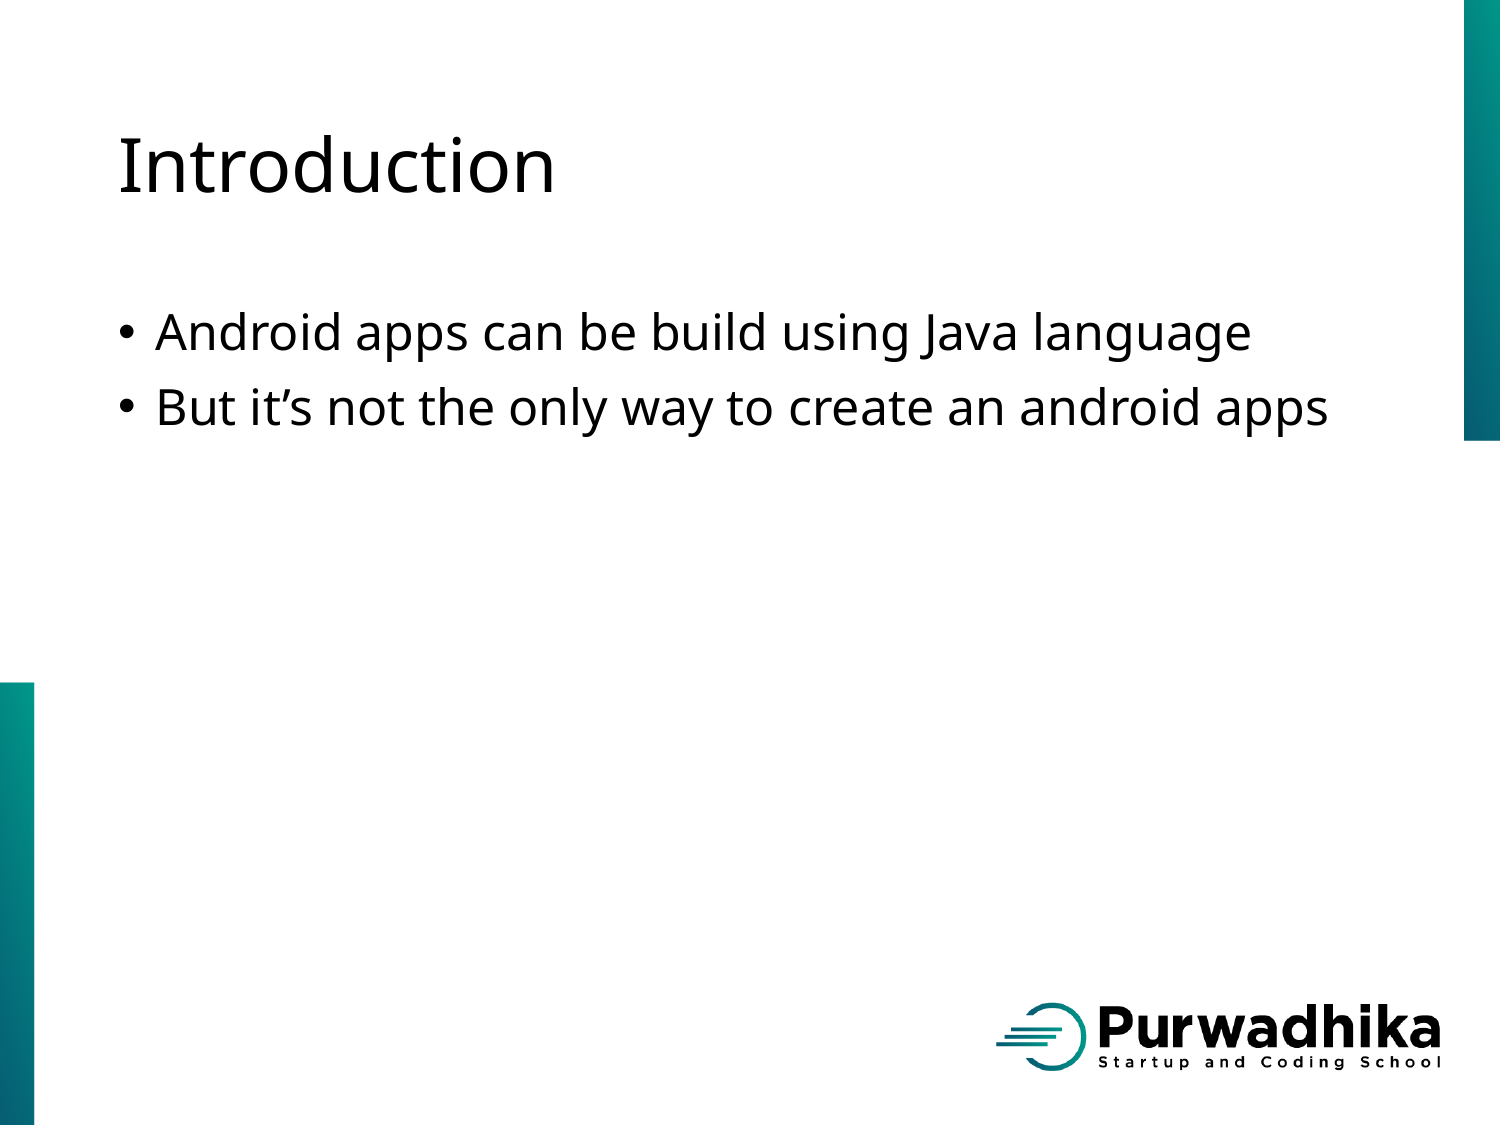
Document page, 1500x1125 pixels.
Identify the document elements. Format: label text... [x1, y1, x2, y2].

list Android apps can be build using Java language But it’s not the only way to create an android apps [103, 299, 1397, 984]
picture [0, 0, 1500, 1125]
title Introduction [103, 59, 1397, 278]
